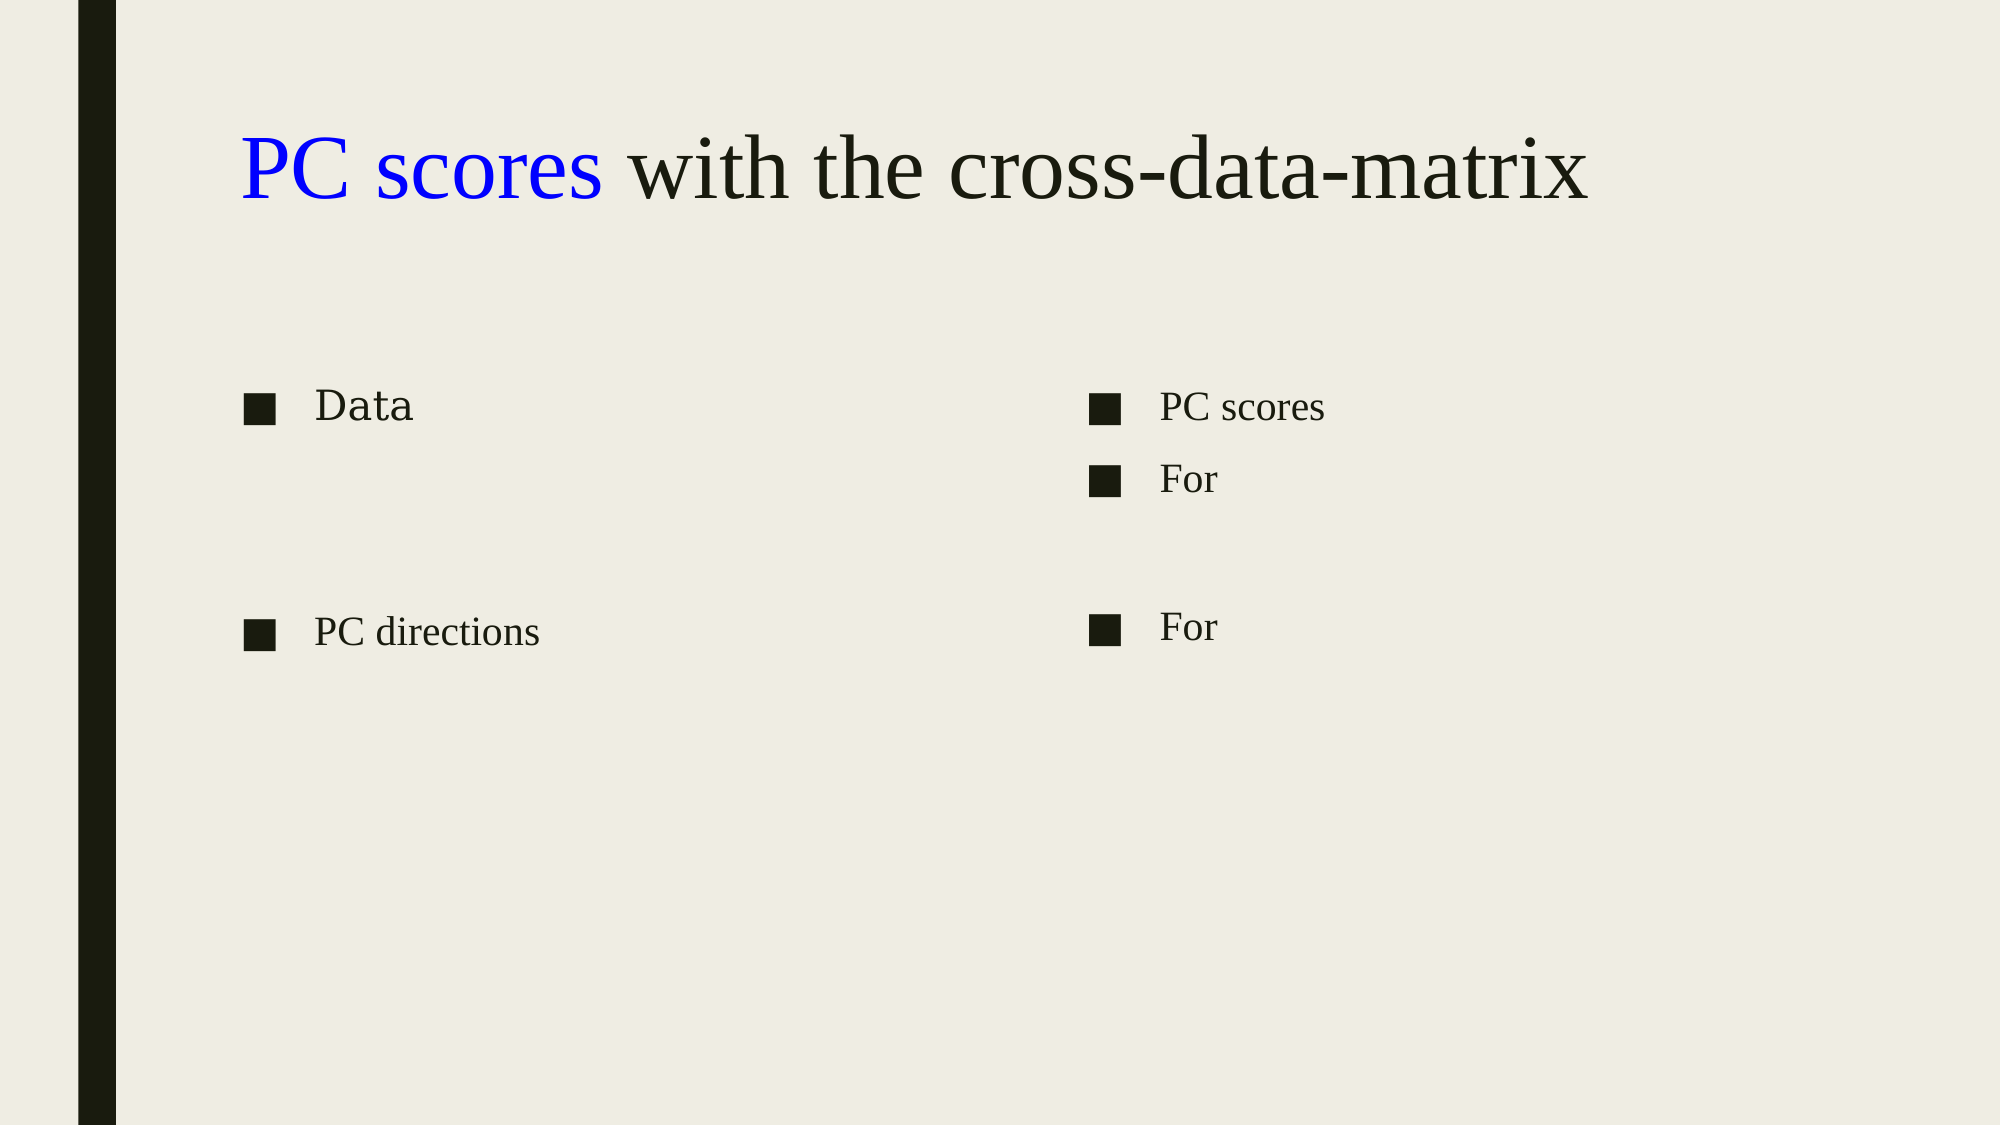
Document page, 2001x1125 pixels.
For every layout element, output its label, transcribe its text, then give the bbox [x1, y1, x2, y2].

title PC scores with the cross-data-matrix [225, 112, 1800, 357]
